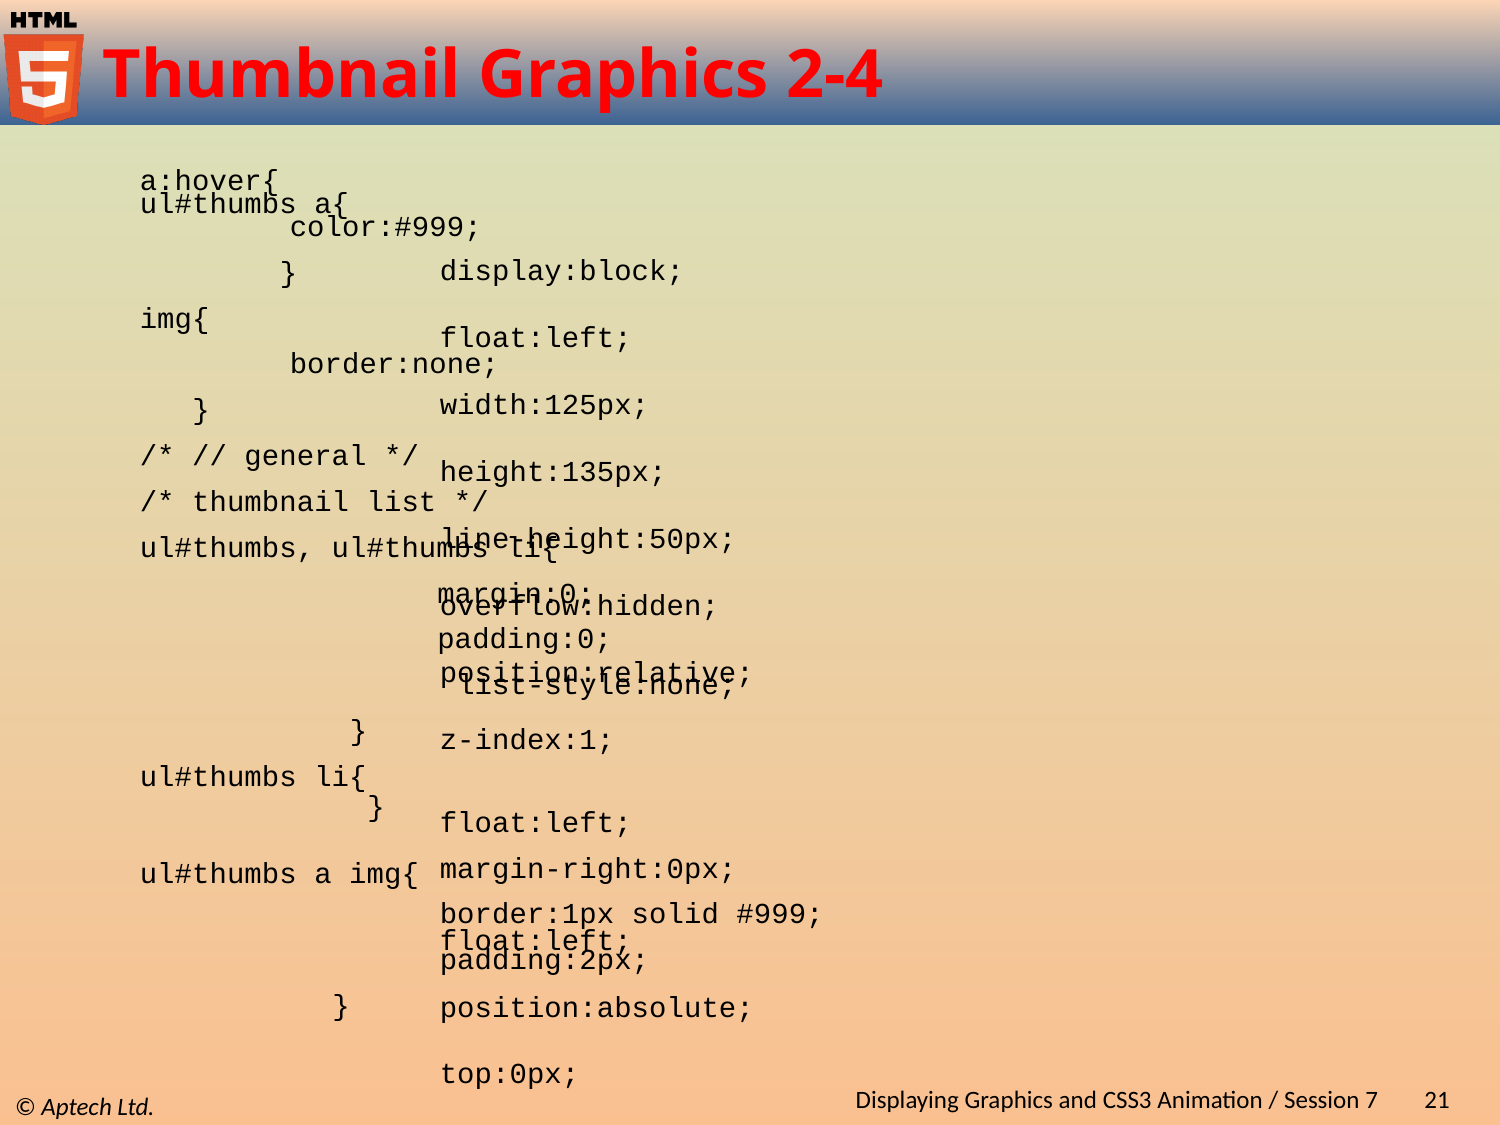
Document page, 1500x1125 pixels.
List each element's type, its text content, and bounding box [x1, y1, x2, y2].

footer Displaying Graphics and CSS3 Animation / Session 7 [1338, 1084, 1400, 1113]
text_box ul#thumbs a{ display:block; float:left; width:125px; height:135px; line-height:50px; overflow:hidden; position:relative; z-index:1; } ul#thumbs a img{ float:left; position:absolute; top:0px; left:0px; } [124, 187, 1338, 1125]
picture [0, 12, 100, 125]
slide_number 21 [1400, 1084, 1465, 1113]
title Thumbnail Graphics 2-4 [87, 37, 1338, 106]
